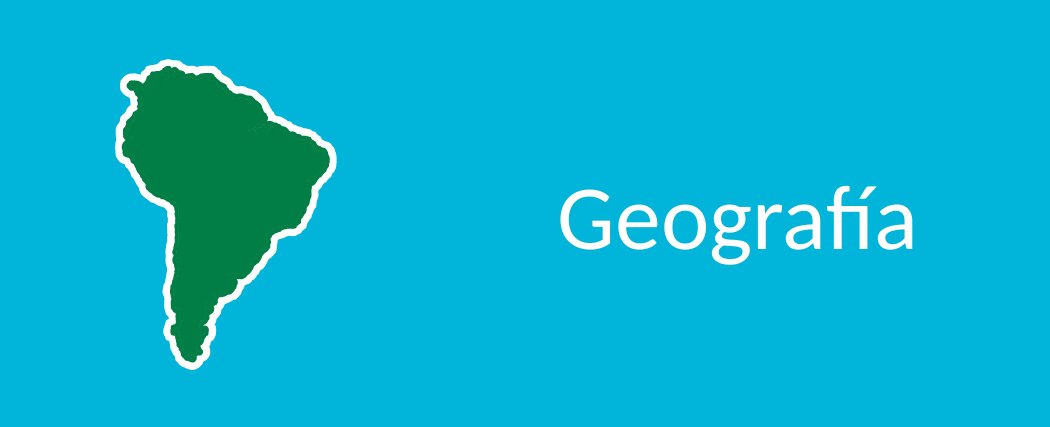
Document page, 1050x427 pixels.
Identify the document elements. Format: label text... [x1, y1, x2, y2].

picture [0, 0, 427, 427]
text_box Geografía [427, 0, 1050, 427]
